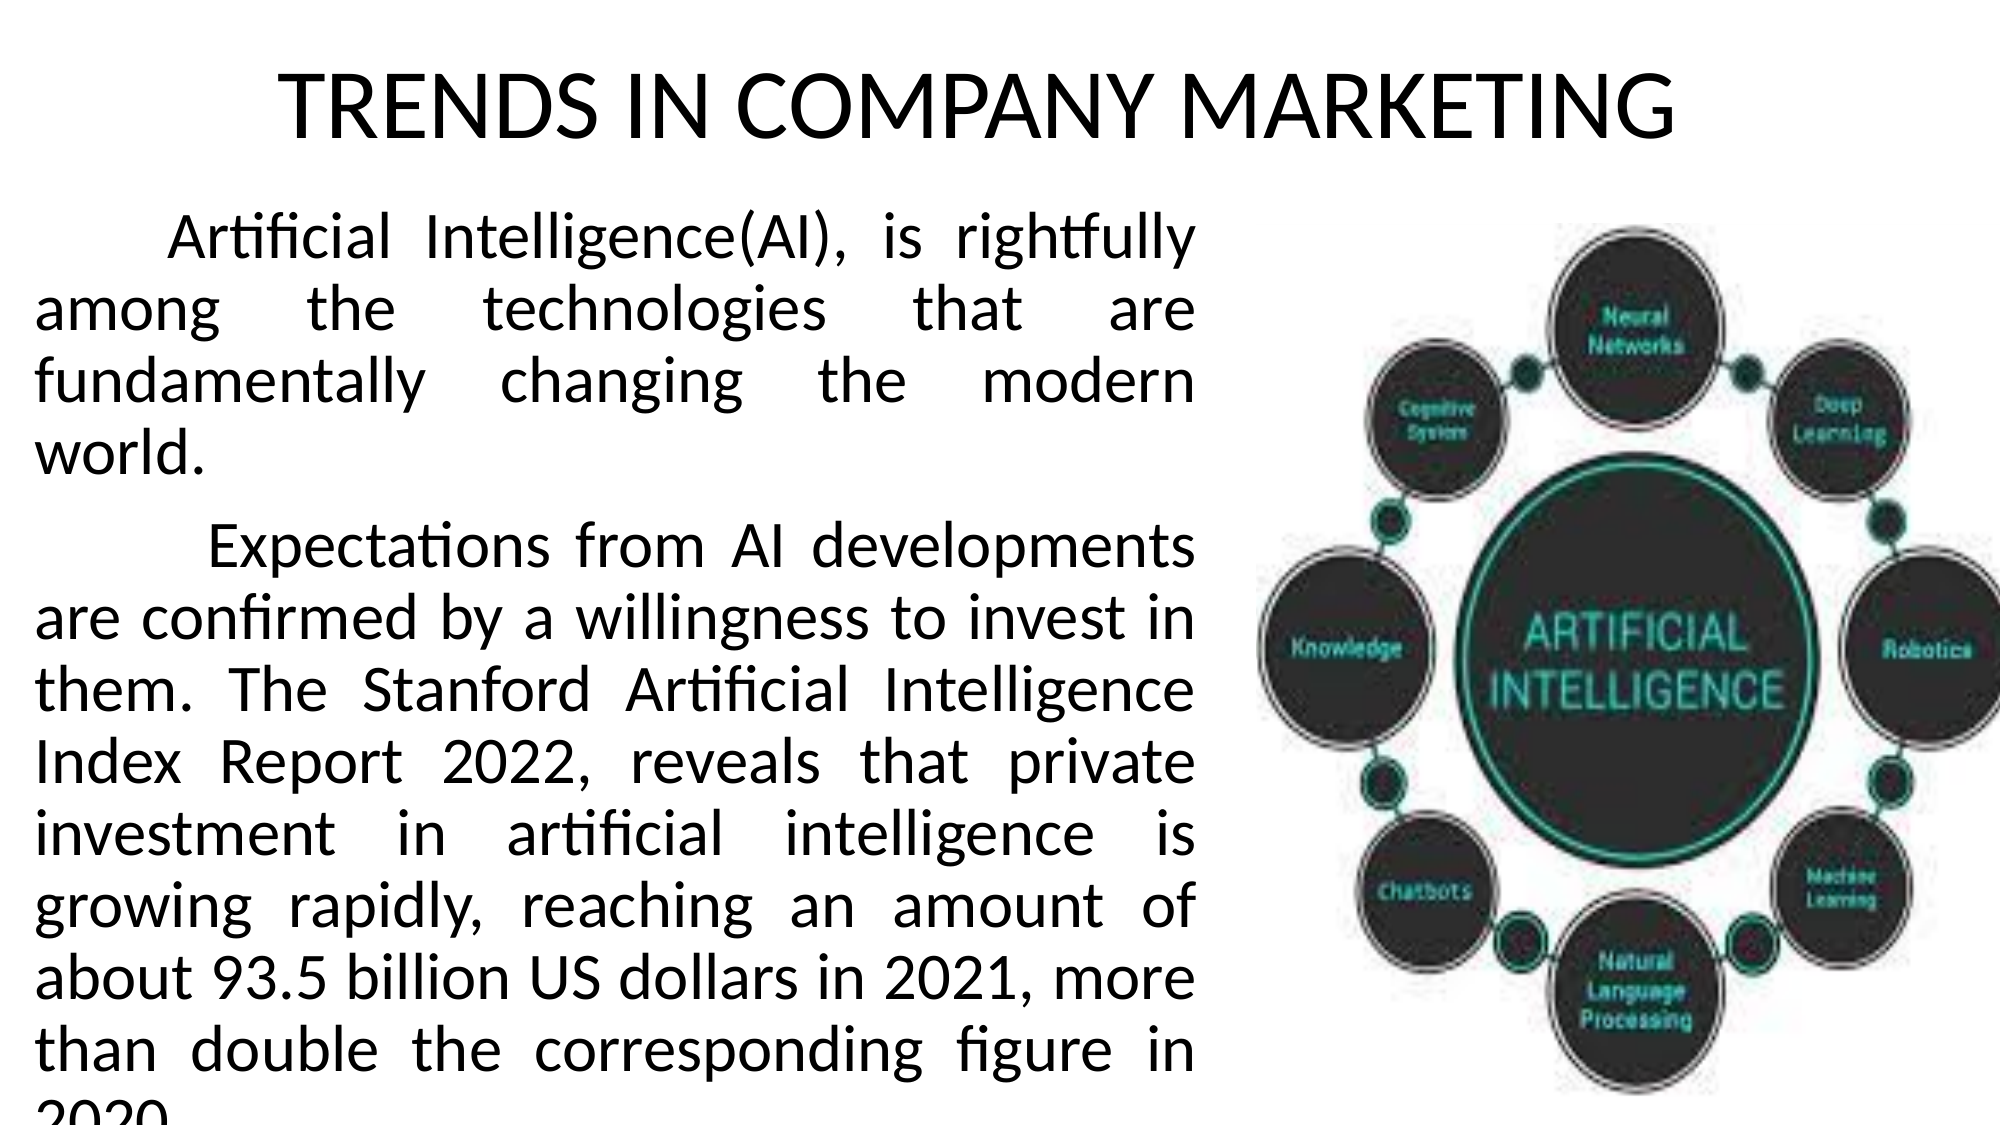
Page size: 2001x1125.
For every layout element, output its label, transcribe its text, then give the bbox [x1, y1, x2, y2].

picture [1256, 223, 2000, 1100]
title TRENDS IN COMPANY MARKETING [137, 19, 1863, 193]
list Artificial Intelligence(AI), is rightfully among the technologies that are fundamentally changing the modern world. Expectations from AI developments are confirmed by a willingness to invest in them. The Stanford Artificial Intelligence Index Report 2022, reveals that private investment in artificial intelligence is growing rapidly, reaching an amount of about 93.5 billion US dollars in 2021, more than double the corresponding figure in 2020. [19, 193, 1212, 1125]
